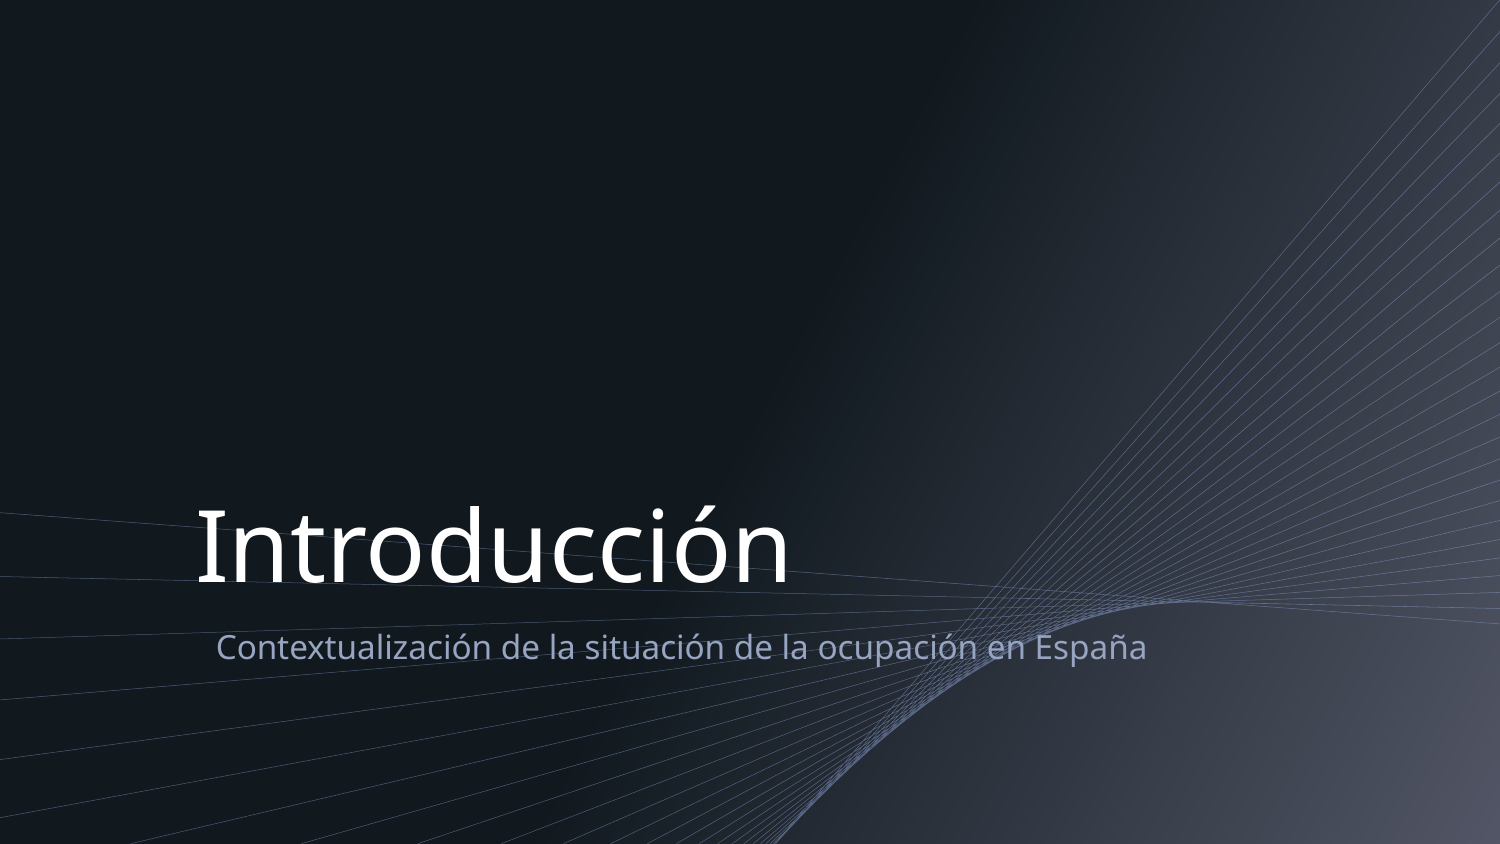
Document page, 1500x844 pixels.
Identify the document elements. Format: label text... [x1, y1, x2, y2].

title Introducción [195, 390, 1305, 605]
subtitle Contextualización de la situación de la ocupación en España [195, 620, 1305, 667]
